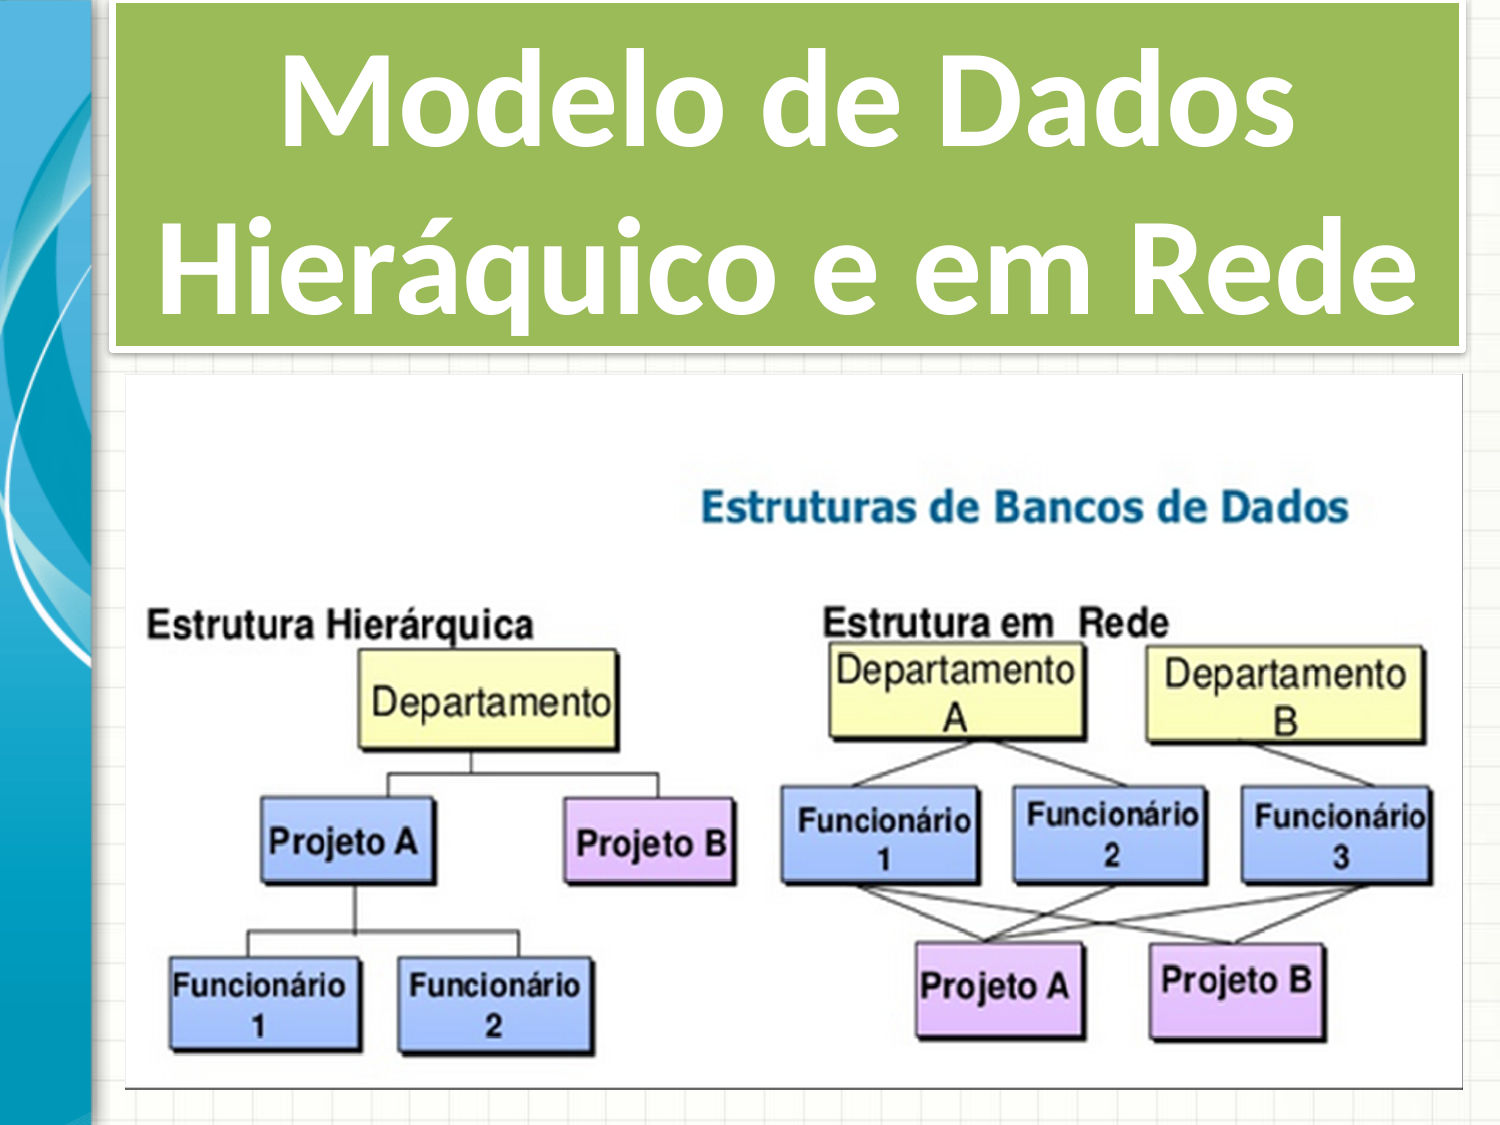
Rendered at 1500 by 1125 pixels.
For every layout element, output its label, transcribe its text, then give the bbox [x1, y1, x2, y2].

text_box Modelo de Dados Hieráquico e em Rede [109, 0, 1466, 353]
picture [0, 0, 1500, 1125]
